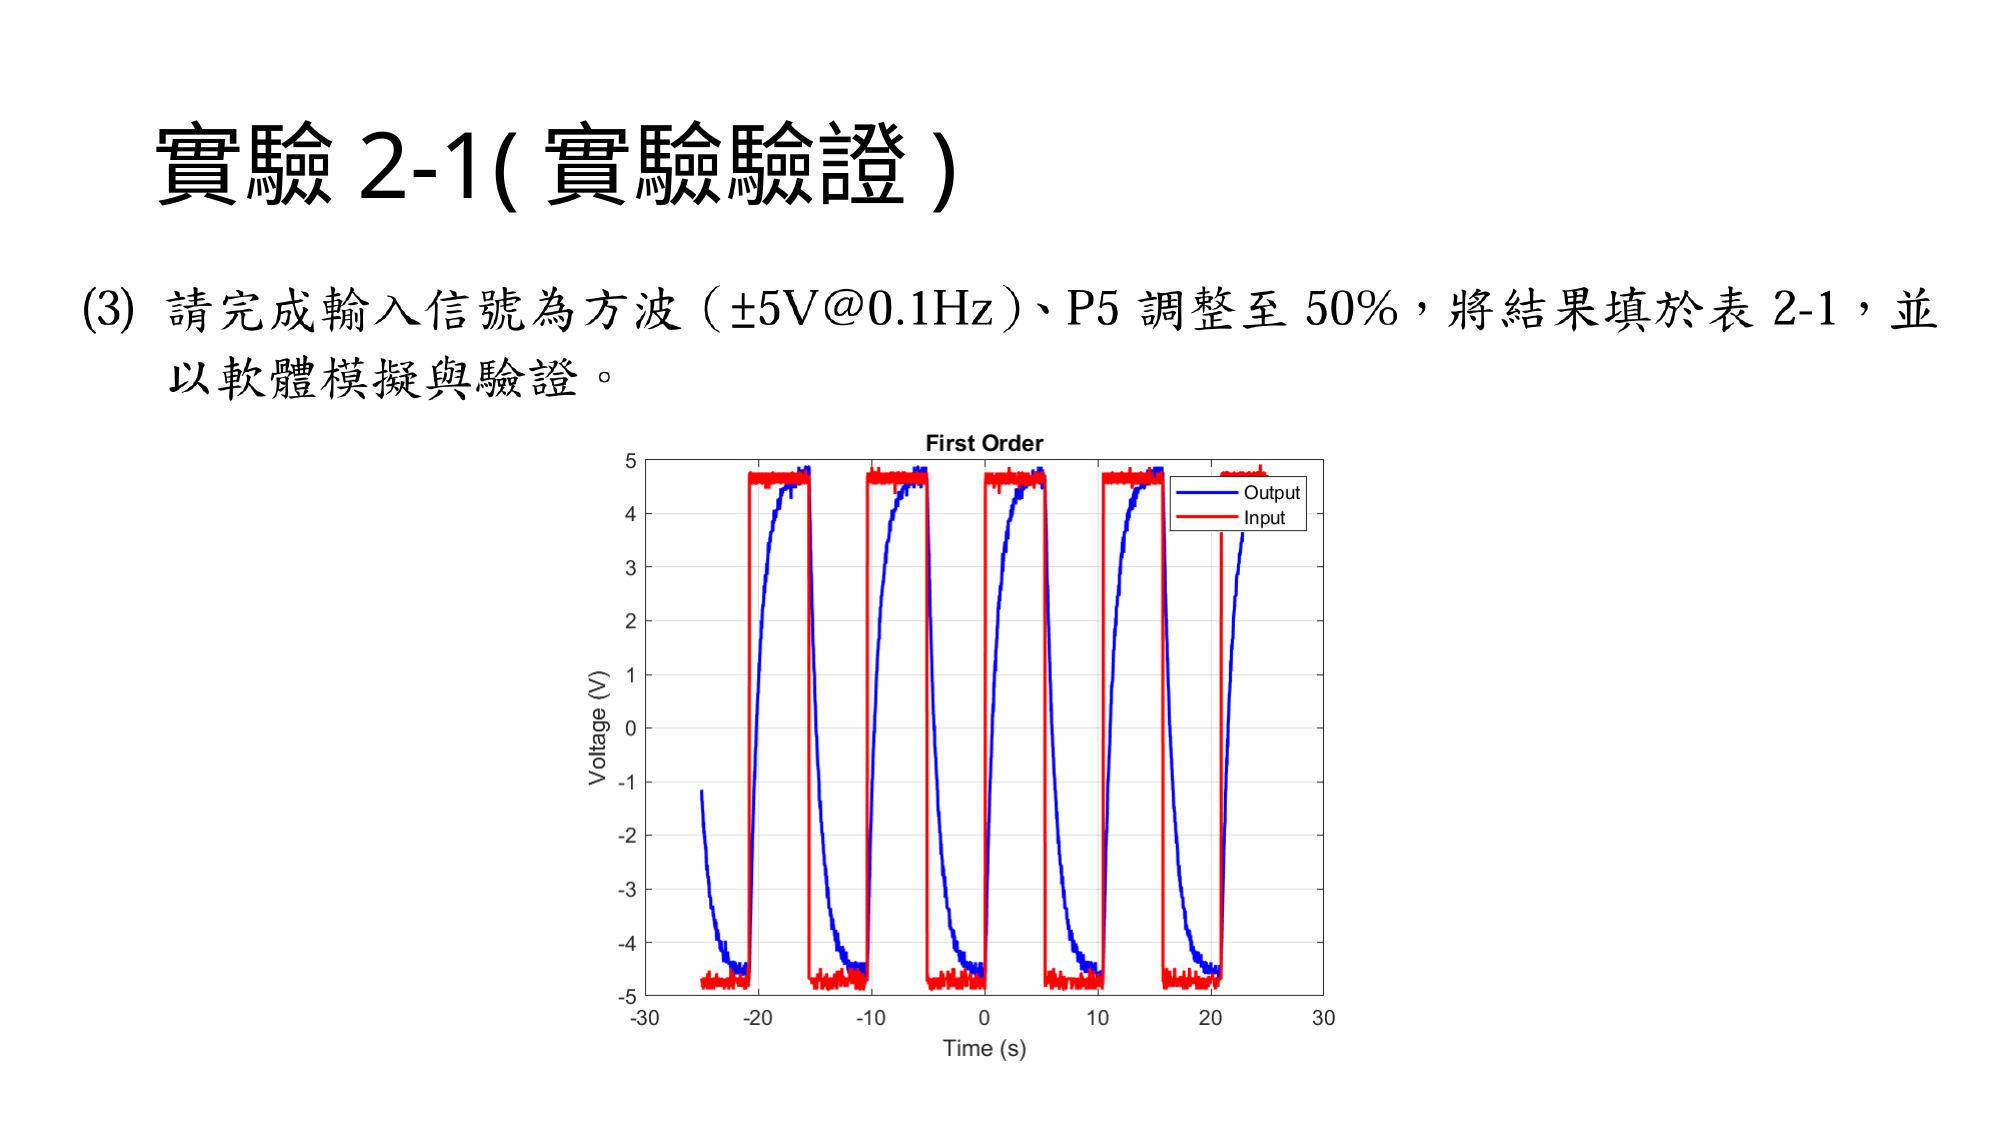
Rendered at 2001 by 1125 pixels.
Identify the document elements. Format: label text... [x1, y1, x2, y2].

title 實驗2-1(實驗驗證) [137, 59, 1863, 277]
picture [73, 277, 1952, 401]
picture [586, 432, 1337, 1063]
